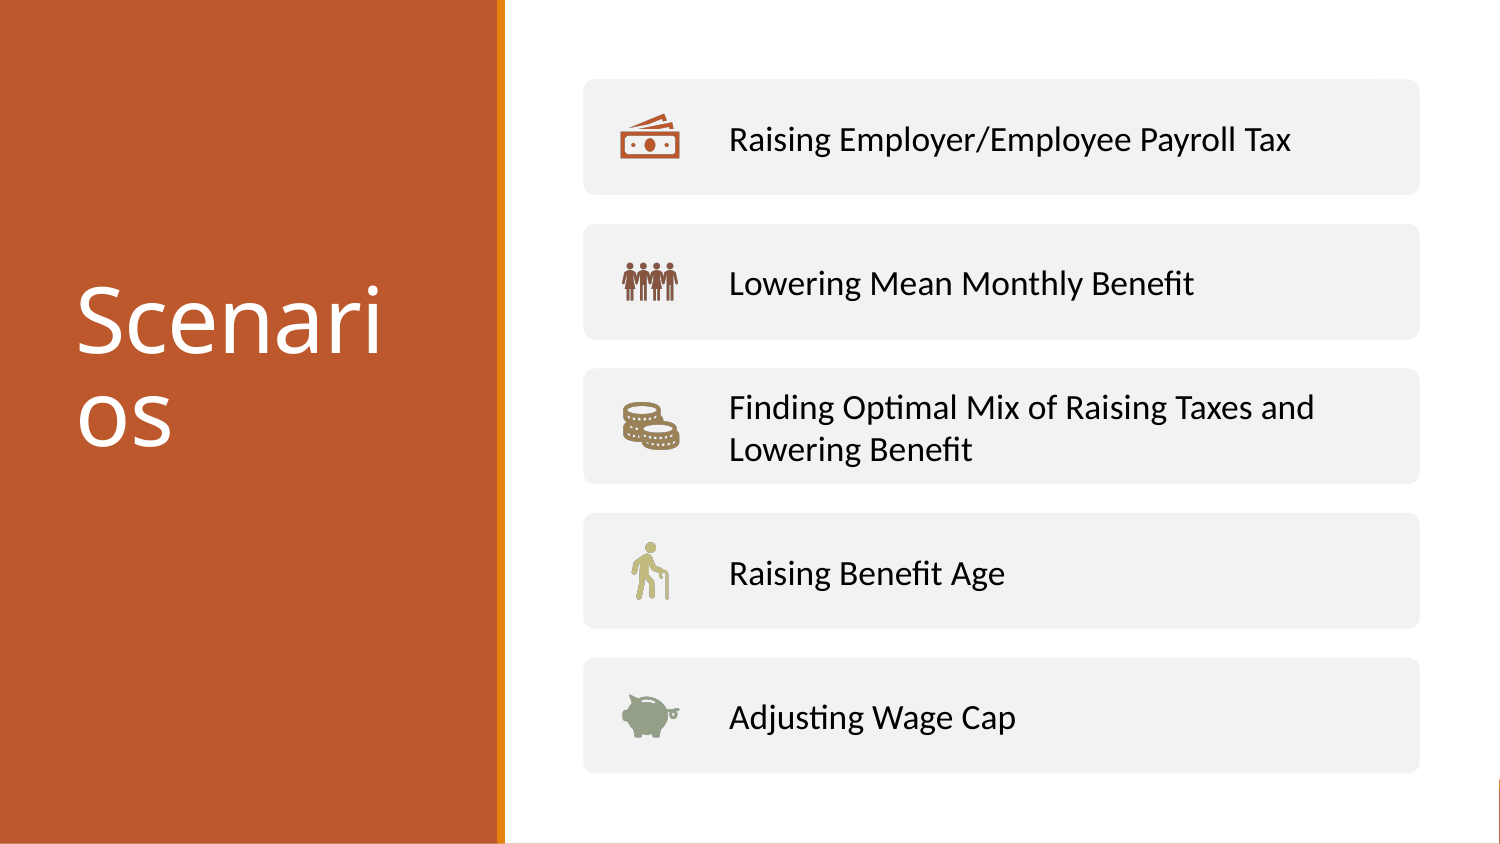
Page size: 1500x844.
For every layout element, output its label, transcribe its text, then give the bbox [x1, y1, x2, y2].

text_box [496, 224, 506, 844]
title Scenarios [60, 63, 441, 774]
text_box [0, 0, 496, 844]
text_box [506, 0, 1500, 844]
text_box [582, 78, 1421, 775]
text_box [496, 0, 506, 210]
